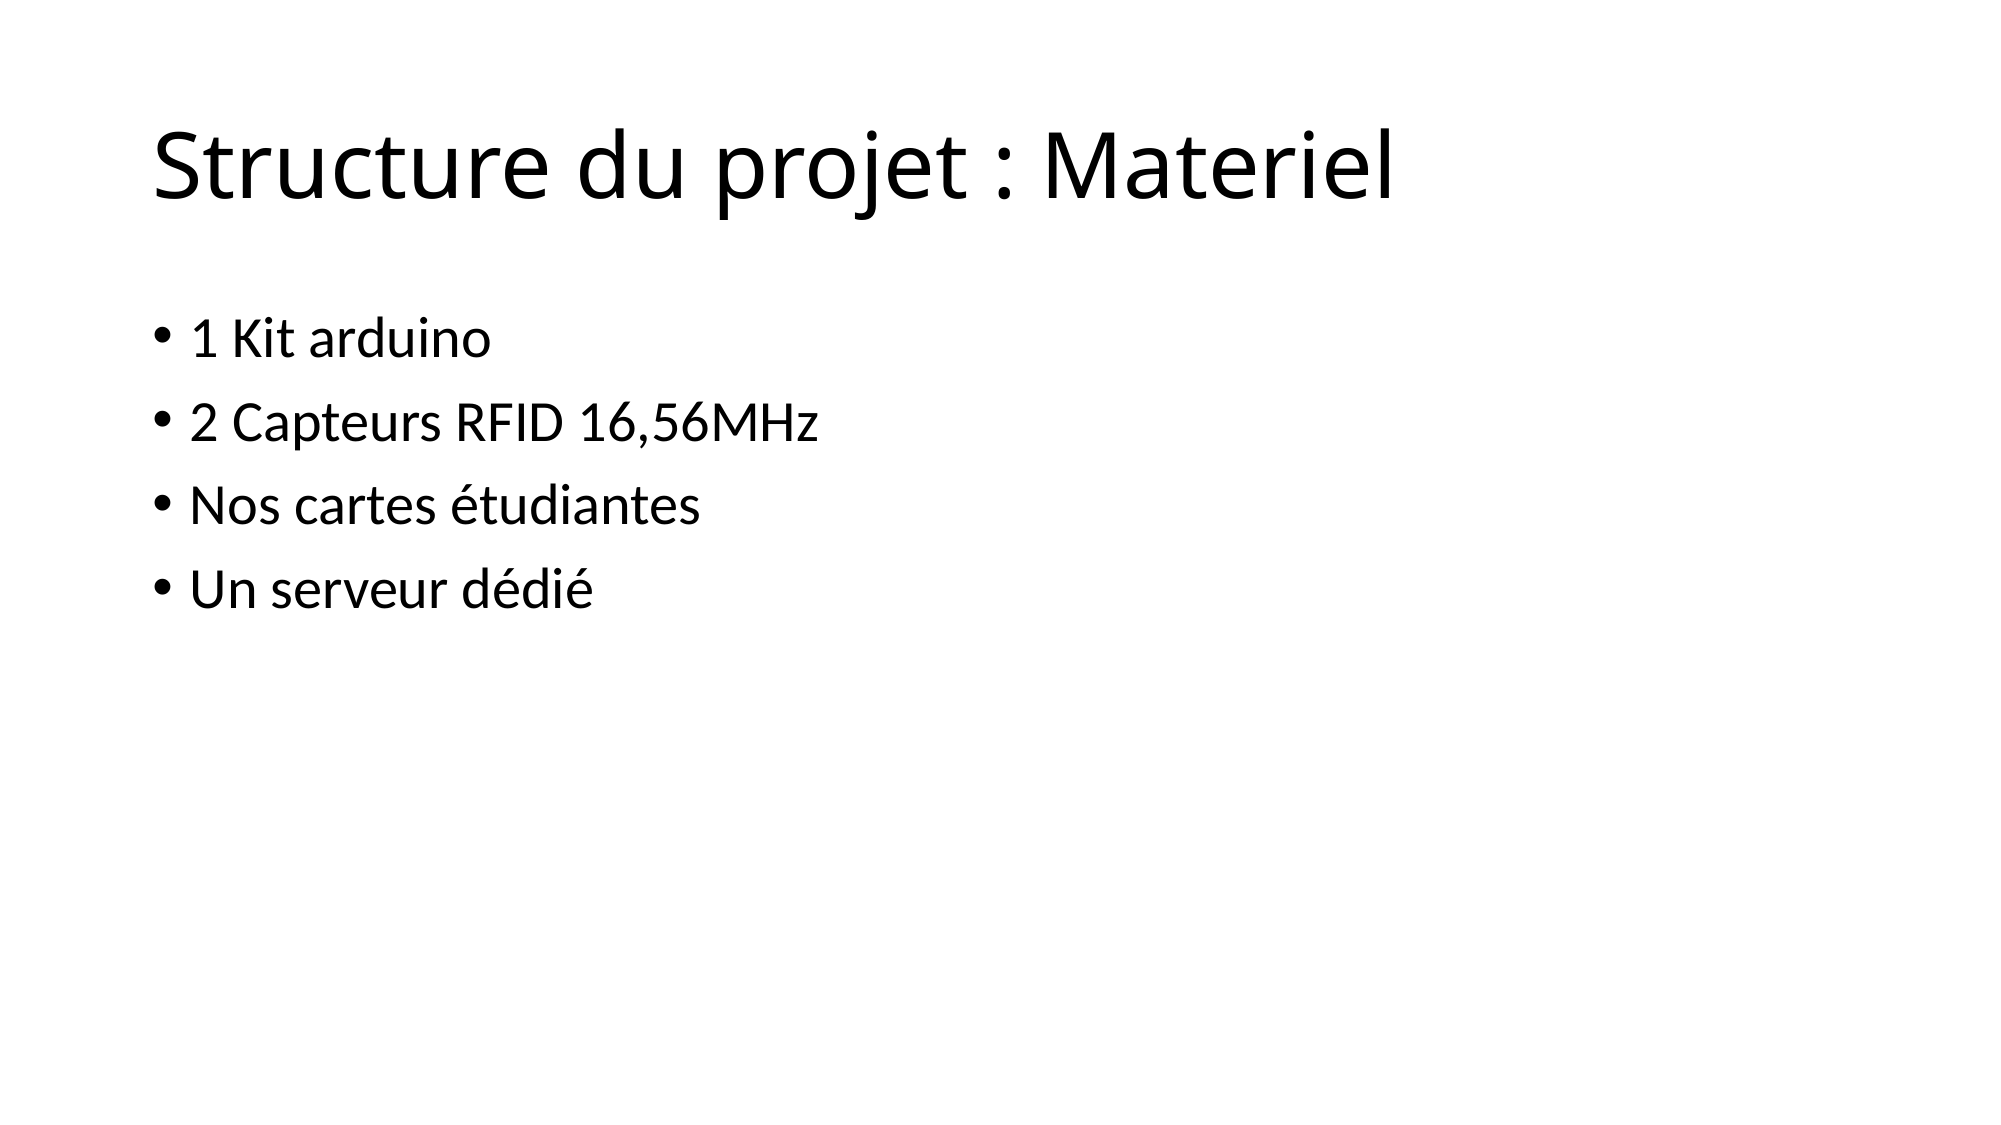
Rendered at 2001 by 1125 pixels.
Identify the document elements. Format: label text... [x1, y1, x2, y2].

list 1 Kit arduino 2 Capteurs RFID 16,56MHz Nos cartes étudiantes Un serveur dédié [137, 299, 1863, 1014]
title Structure du projet : Materiel [137, 59, 1863, 278]
